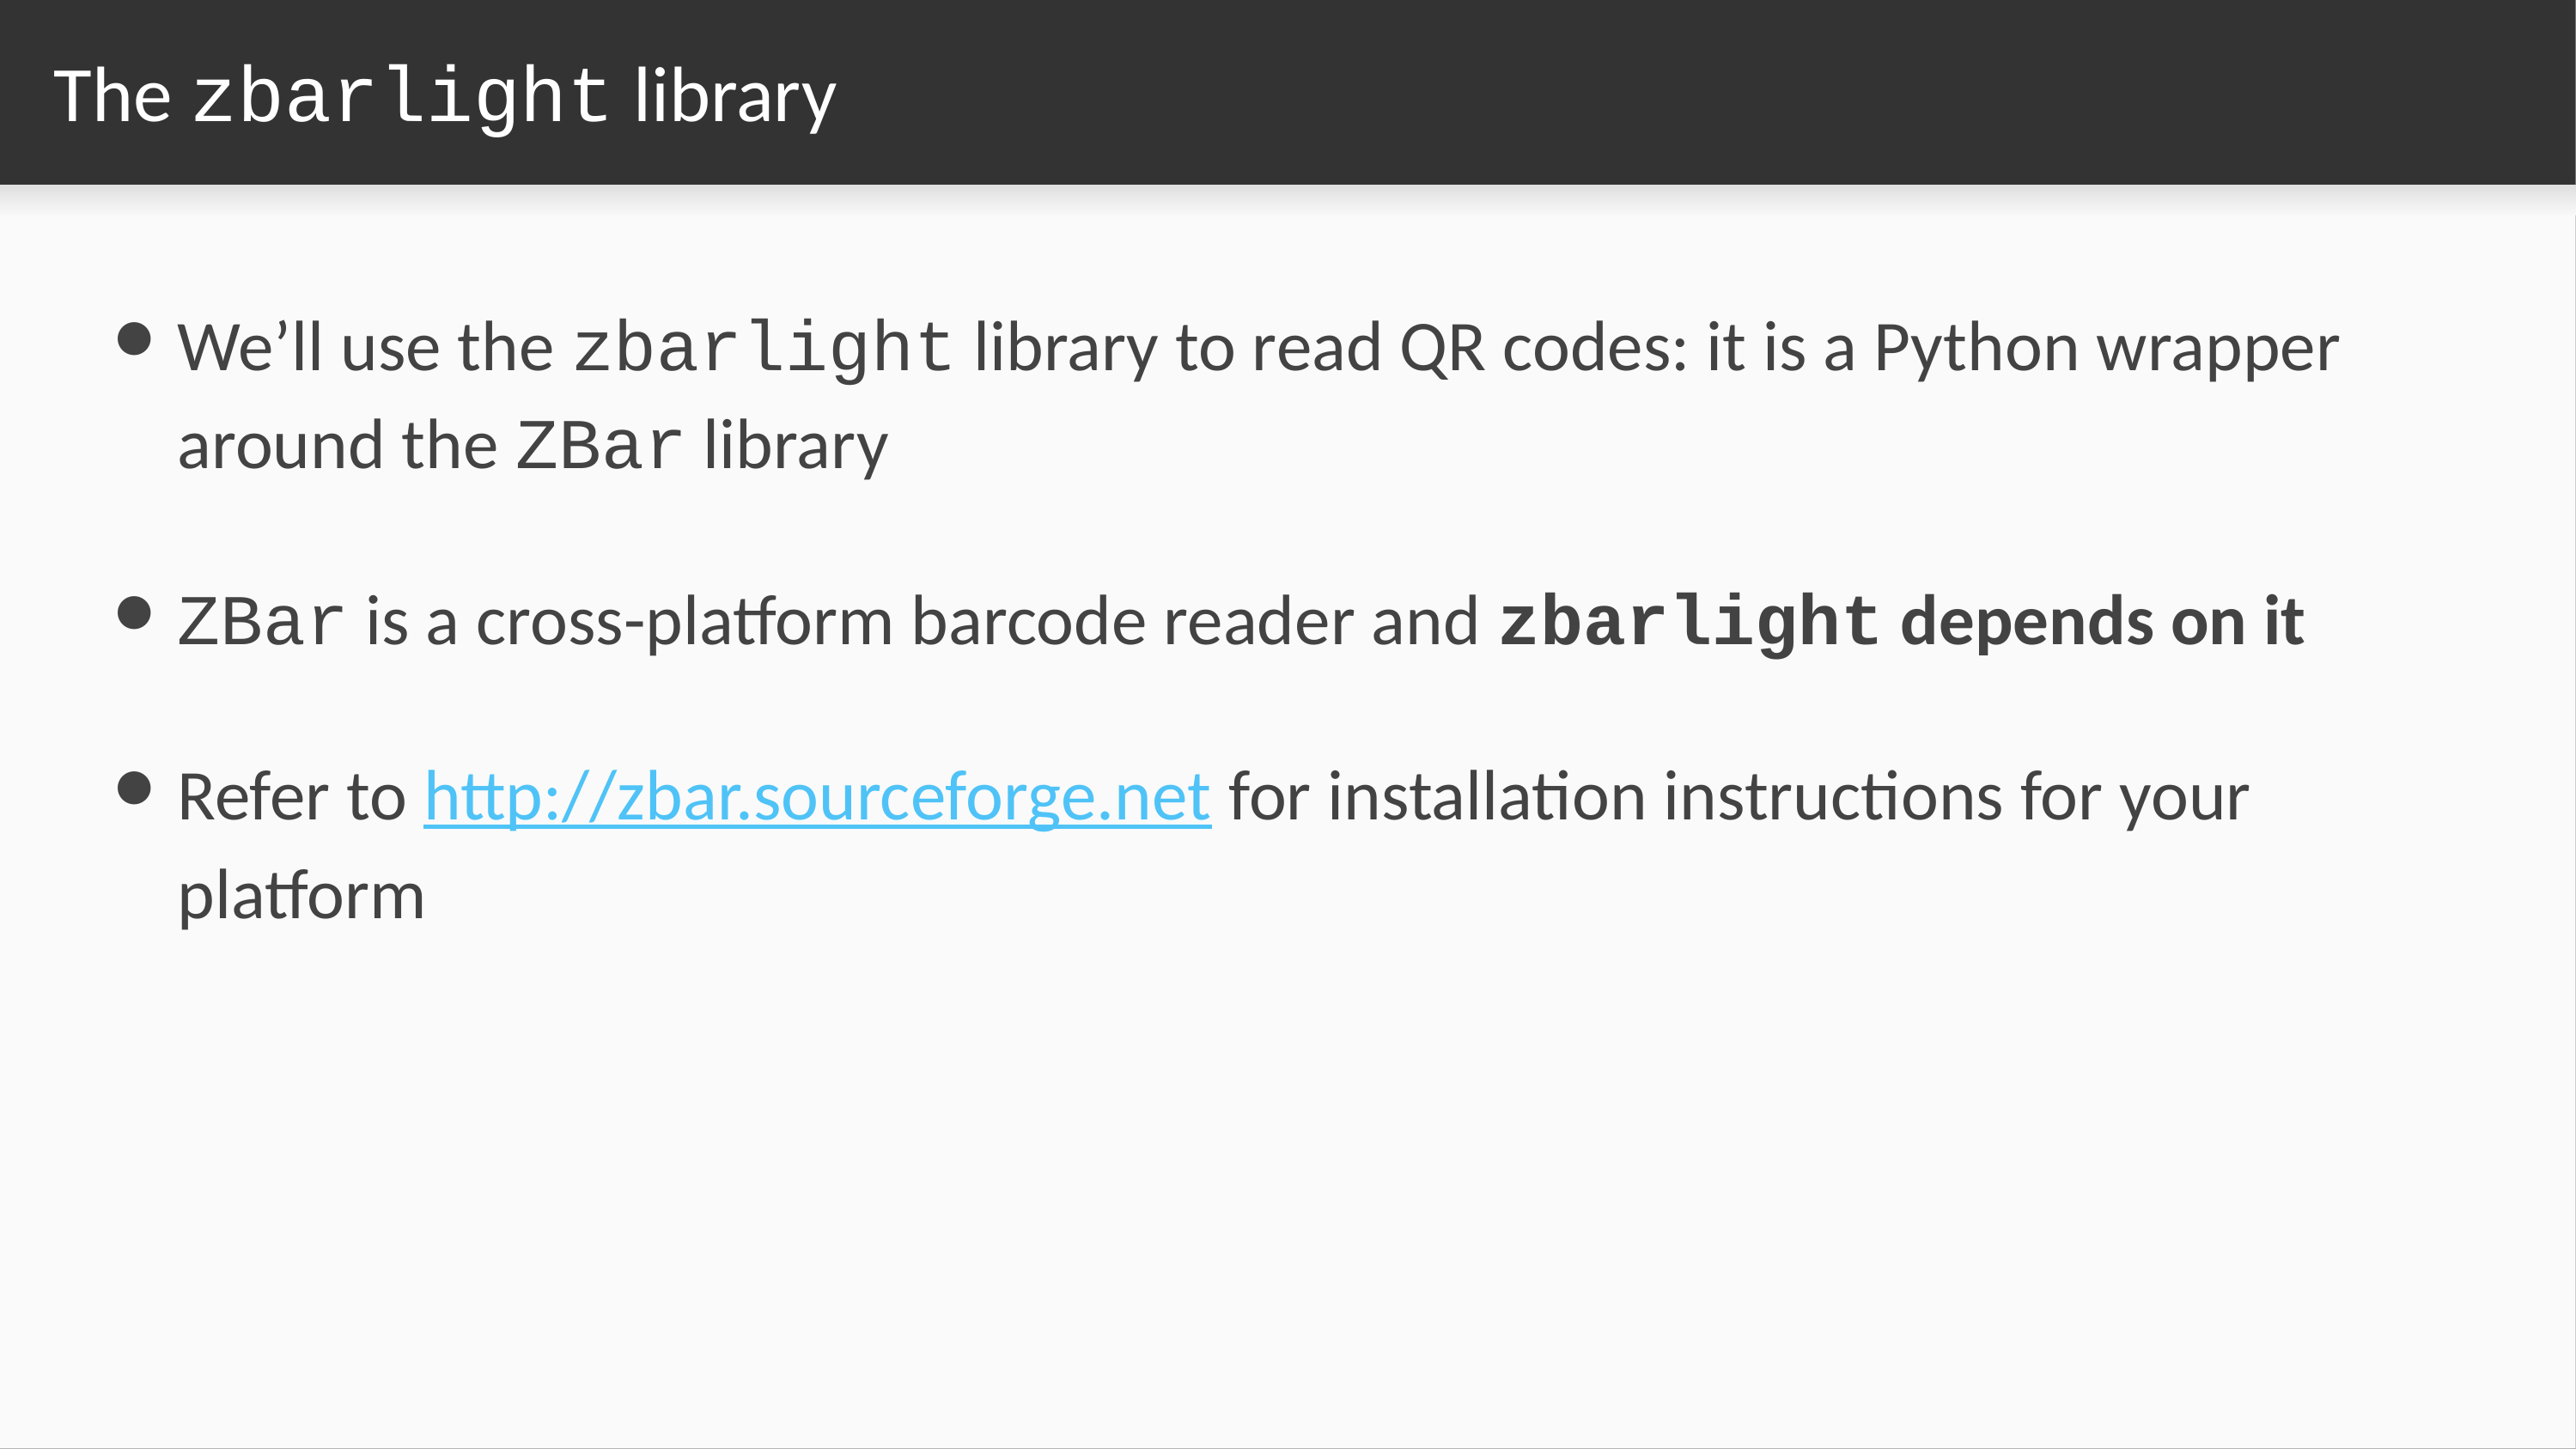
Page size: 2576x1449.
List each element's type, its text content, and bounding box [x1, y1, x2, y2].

title The zbarlight library [27, 4, 2514, 175]
list We’ll use the zbarlight library to read QR codes: it is a Python wrapper around the ZBar library ZBar is a cross-platform barcode reader and zbarlight depends on it Refer to http://zbar.sourceforge.net for installation instructions for your platform [87, 260, 2472, 1292]
